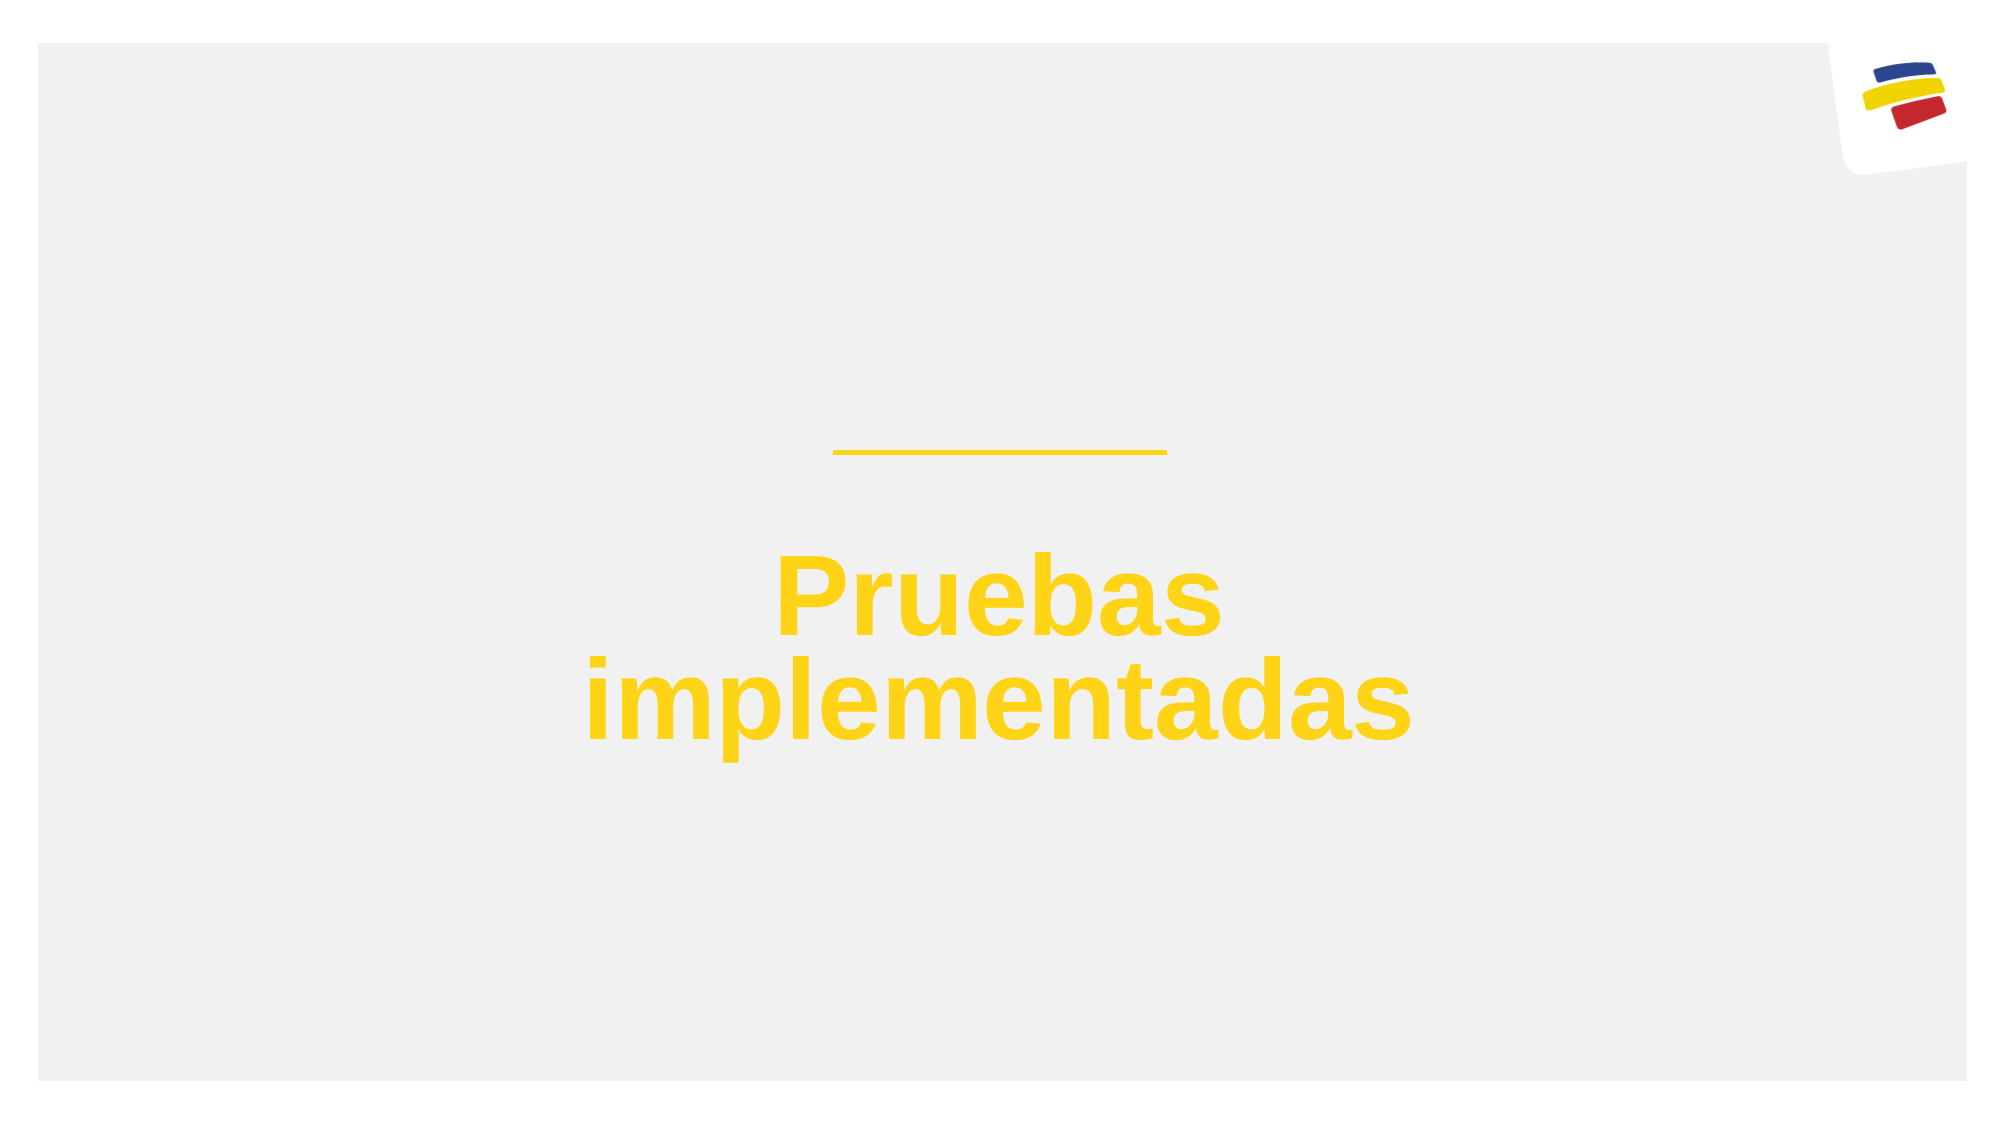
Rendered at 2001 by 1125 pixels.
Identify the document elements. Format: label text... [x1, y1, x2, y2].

picture [0, 0, 2001, 1125]
text_box Pruebas implementadas [528, 547, 1471, 769]
